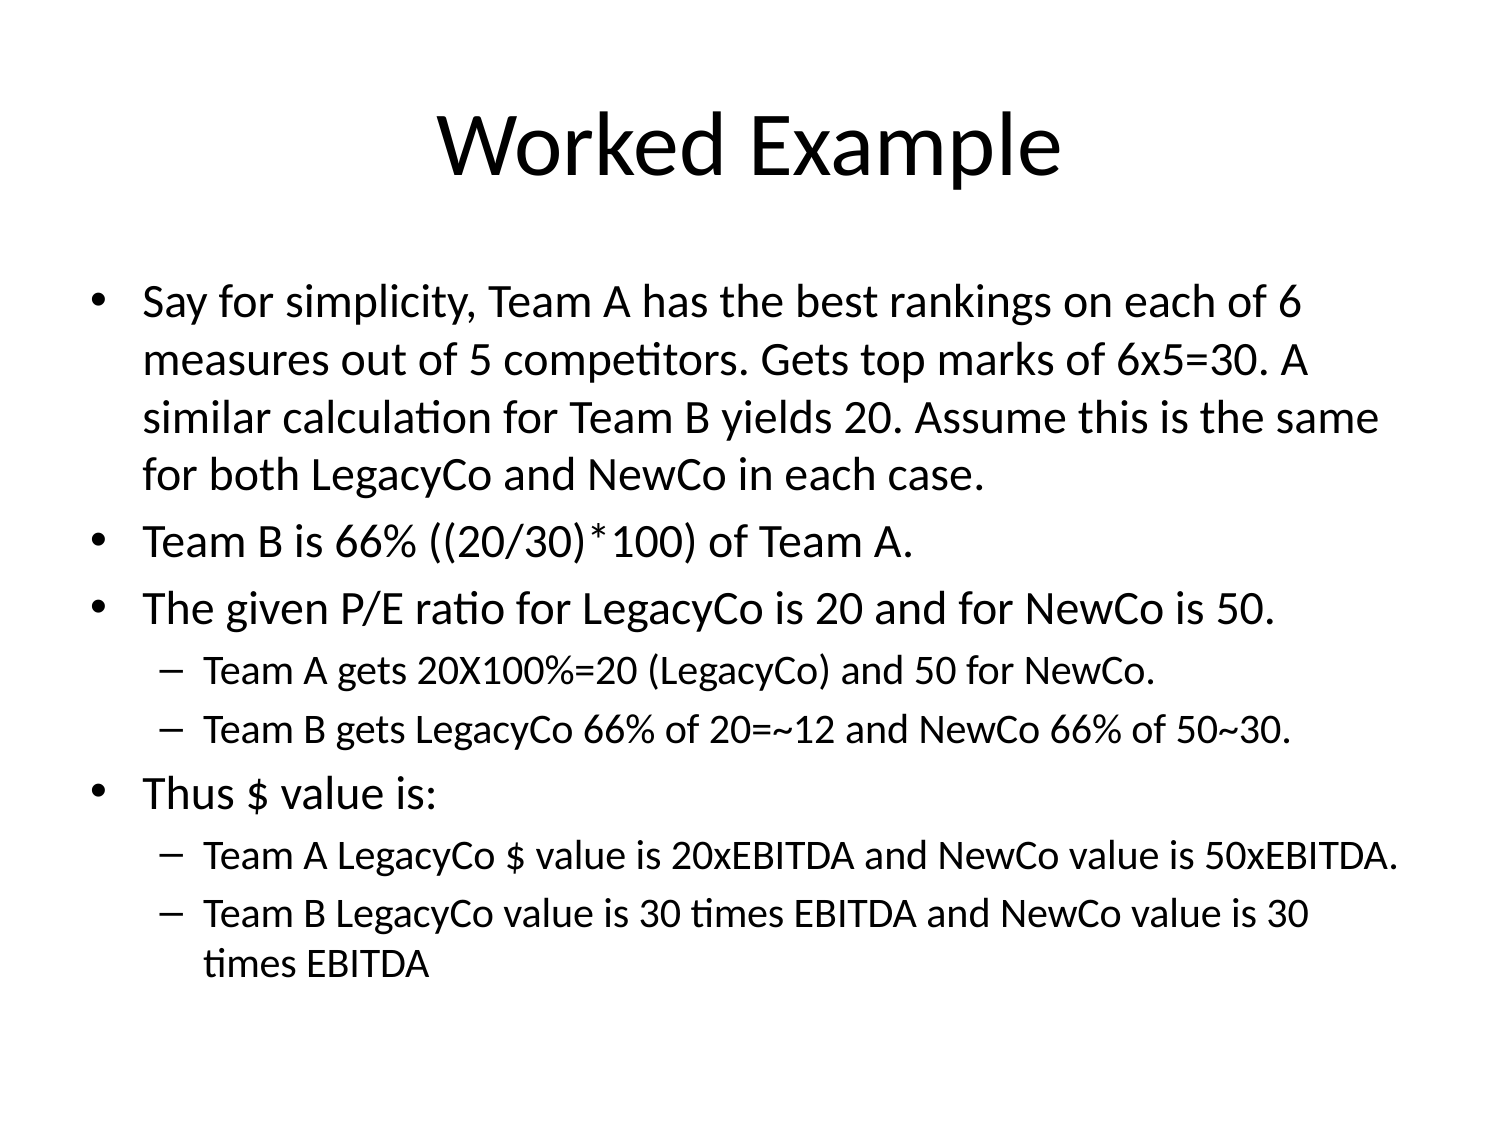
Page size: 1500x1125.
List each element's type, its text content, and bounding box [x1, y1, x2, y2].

list Say for simplicity, Team A has the best rankings on each of 6 measures out of 5 competitors. Gets top marks of 6x5=30. A similar calculation for Team B yields 20. Assume this is the same for both LegacyCo and NewCo in each case. Team B is 66% ((20/30)*100) of Team A. The given P/E ratio for LegacyCo is 20 and for NewCo is 50. Team A gets 20X100%=20 (LegacyCo) and 50 for NewCo. Team B gets LegacyCo 66% of 20=~12 and NewCo 66% of 50~30. Thus $ value is: Team A LegacyCo $ value is 20xEBITDA and NewCo value is 50xEBITDA. Team B LegacyCo value is 30 times EBITDA and NewCo value is 30 times EBITDA [75, 262, 1425, 1005]
title Worked Example [75, 45, 1425, 233]
